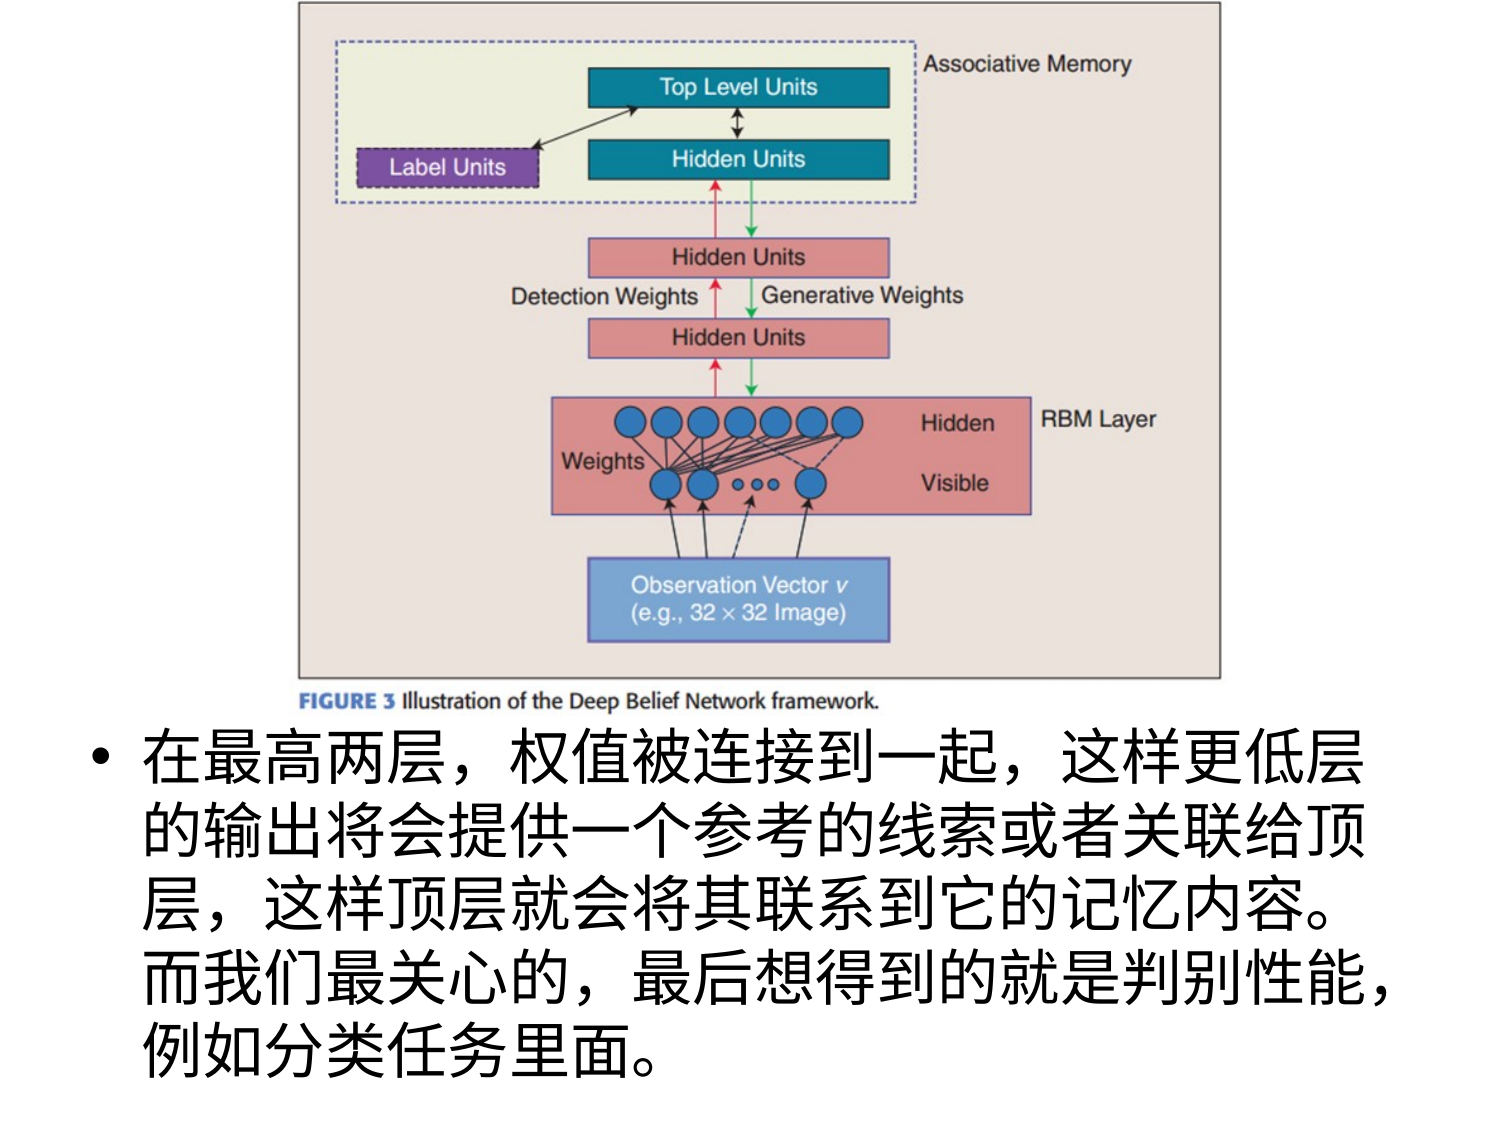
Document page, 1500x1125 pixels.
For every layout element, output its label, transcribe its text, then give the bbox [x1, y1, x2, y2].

picture [289, 0, 1228, 716]
list 在最高两层，权值被连接到一起，这样更低层的输出将会提供一个参考的线索或者关联给顶层，这样顶层就会将其联系到它的记忆内容。而我们最关心的，最后想得到的就是判别性能，例如分类任务里面。 [75, 710, 1425, 1094]
